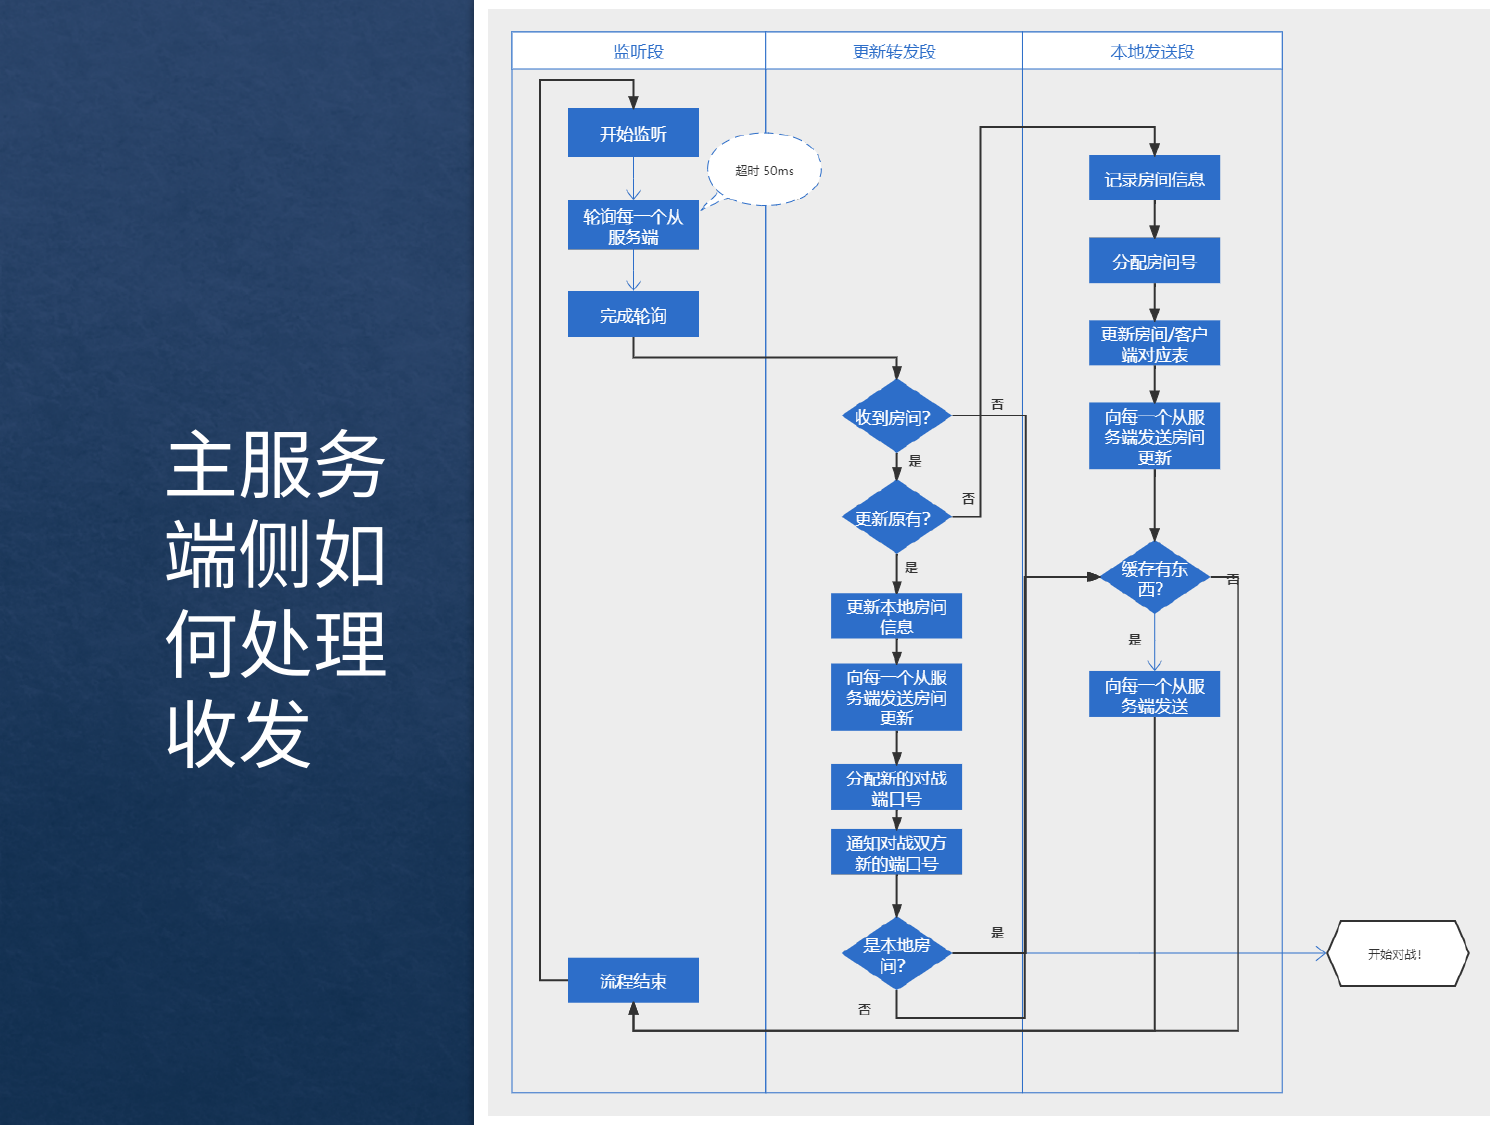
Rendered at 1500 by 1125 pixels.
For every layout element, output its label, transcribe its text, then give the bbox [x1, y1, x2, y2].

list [487, 8, 1491, 1117]
text_box 主服务端侧如何处理收发 [148, 409, 423, 785]
